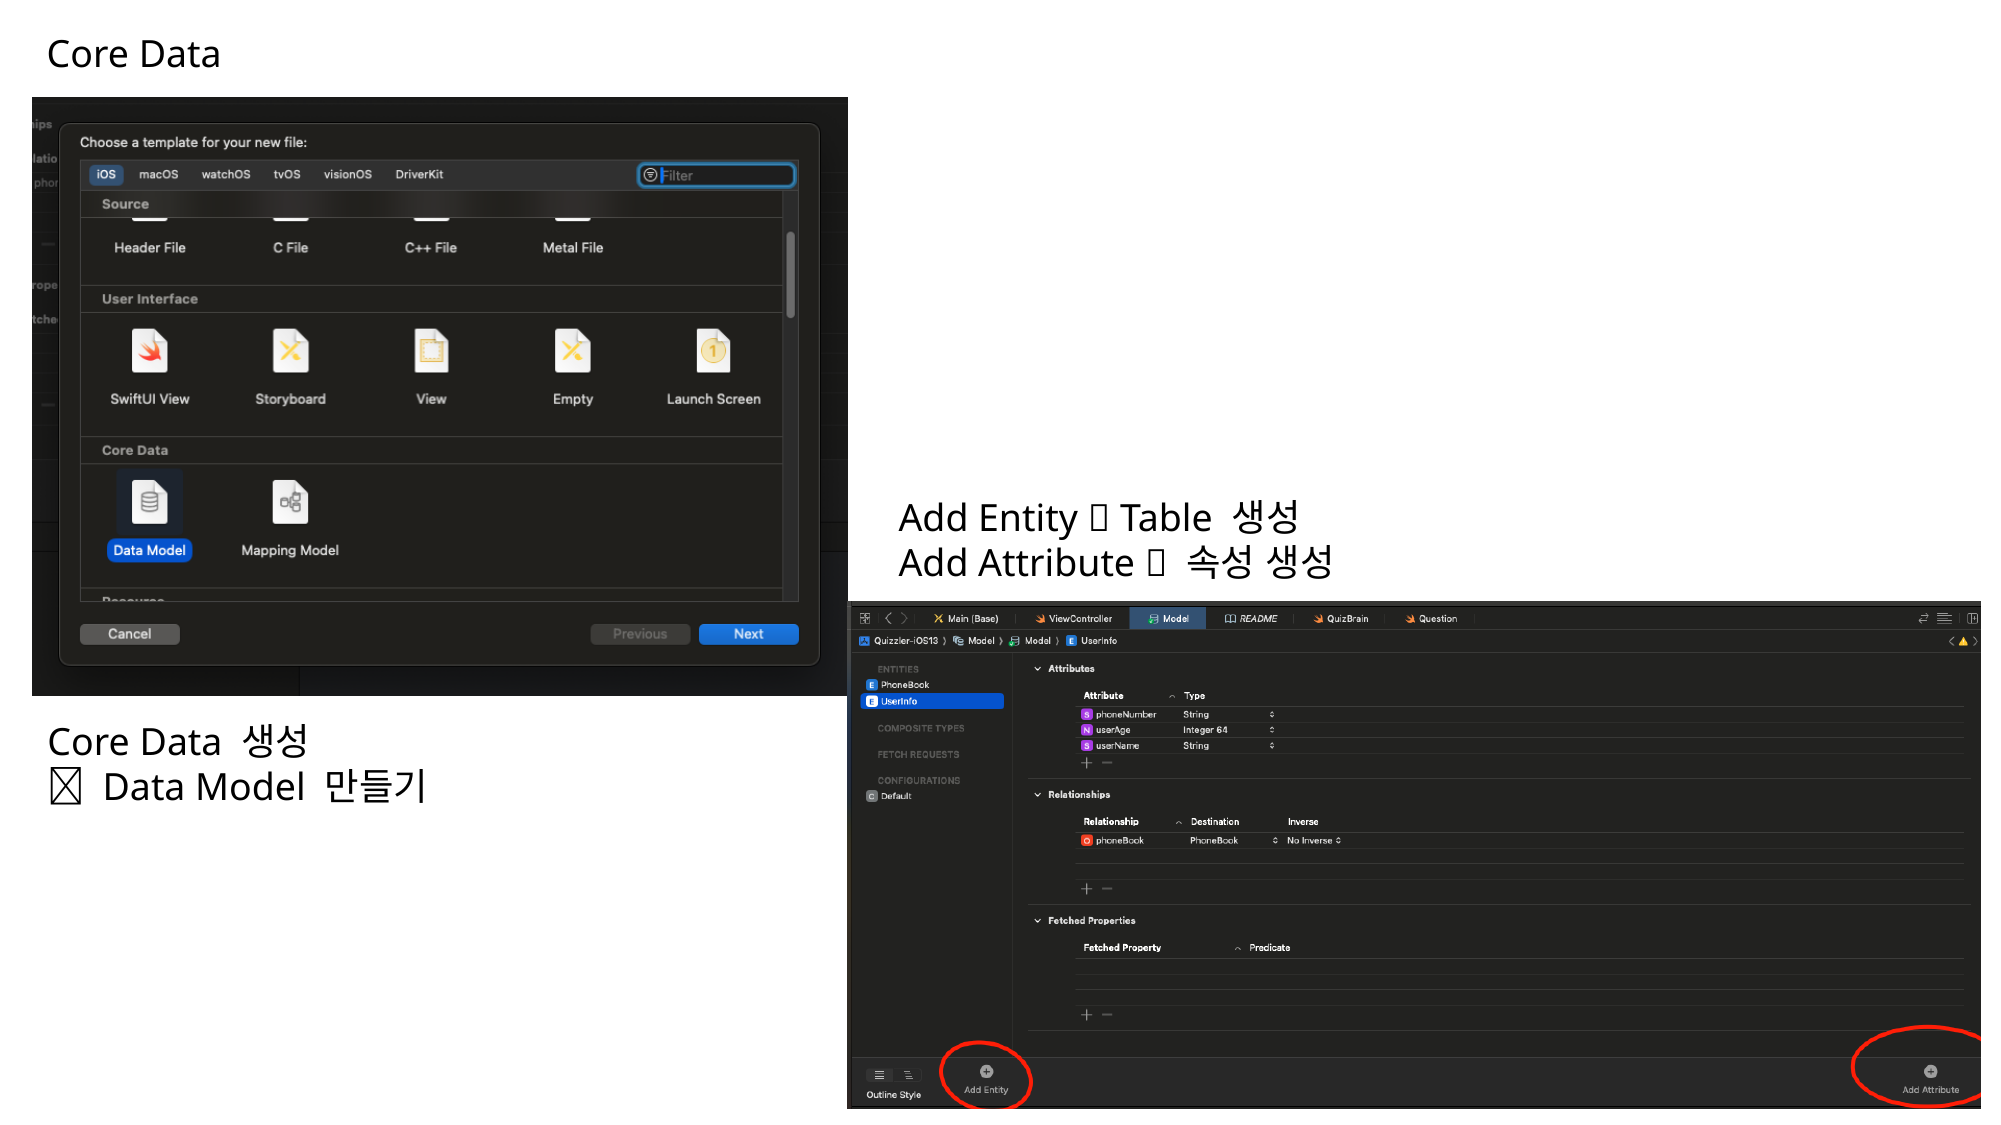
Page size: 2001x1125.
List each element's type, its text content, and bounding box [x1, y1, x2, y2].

text_box Add Entity  Table 생성 Add Attribute  속성 생성 [883, 486, 1350, 601]
picture [32, 97, 1982, 1110]
text_box Core Data [31, 22, 237, 83]
text_box Core Data 생성  Data Model 만들기 [32, 710, 444, 816]
